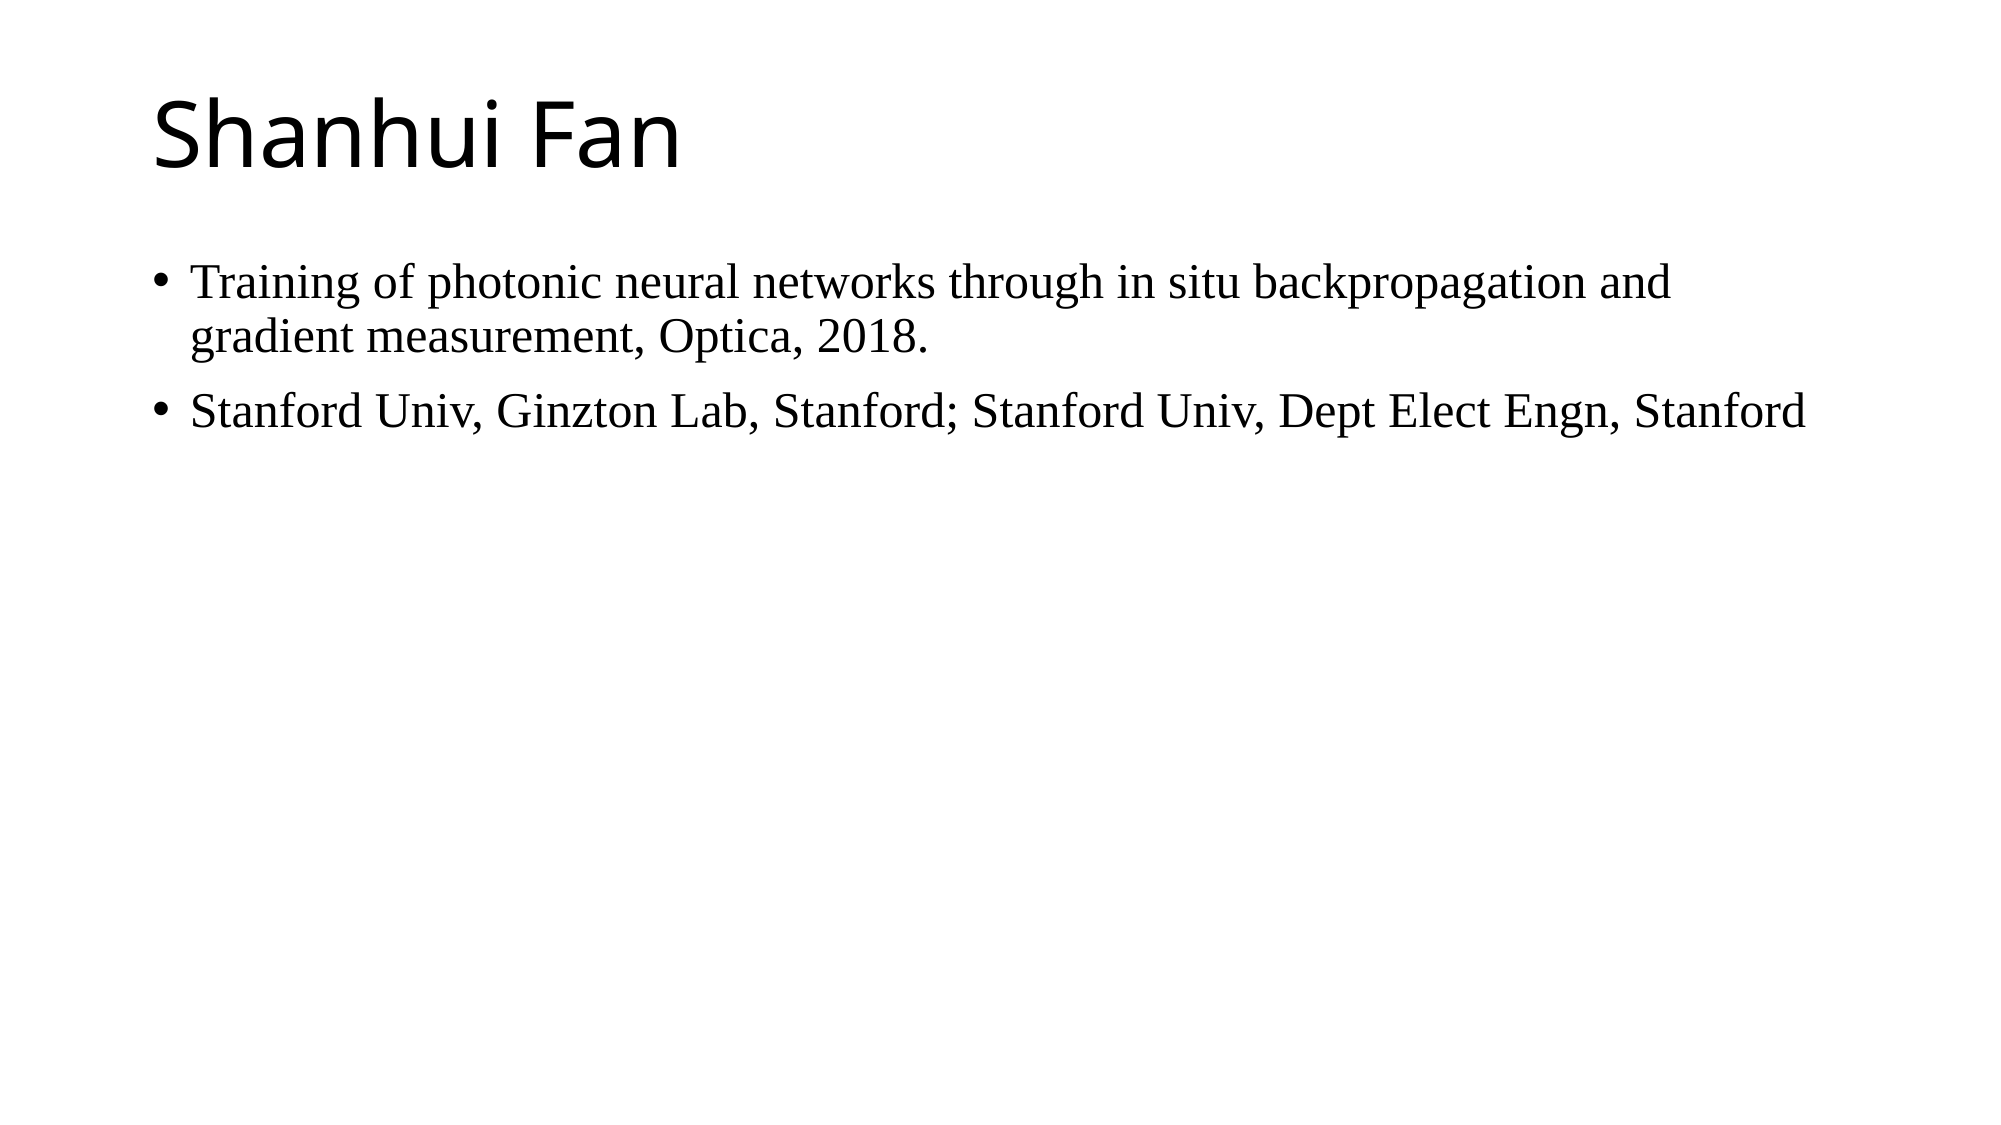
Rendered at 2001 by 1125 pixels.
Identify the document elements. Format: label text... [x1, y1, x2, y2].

list Training of photonic neural networks through in situ backpropagation and gradient measurement, Optica, 2018. Stanford Univ, Ginzton Lab, Stanford; Stanford Univ, Dept Elect Engn, Stanford [137, 247, 1863, 1092]
title Shanhui Fan [137, 59, 1863, 216]
